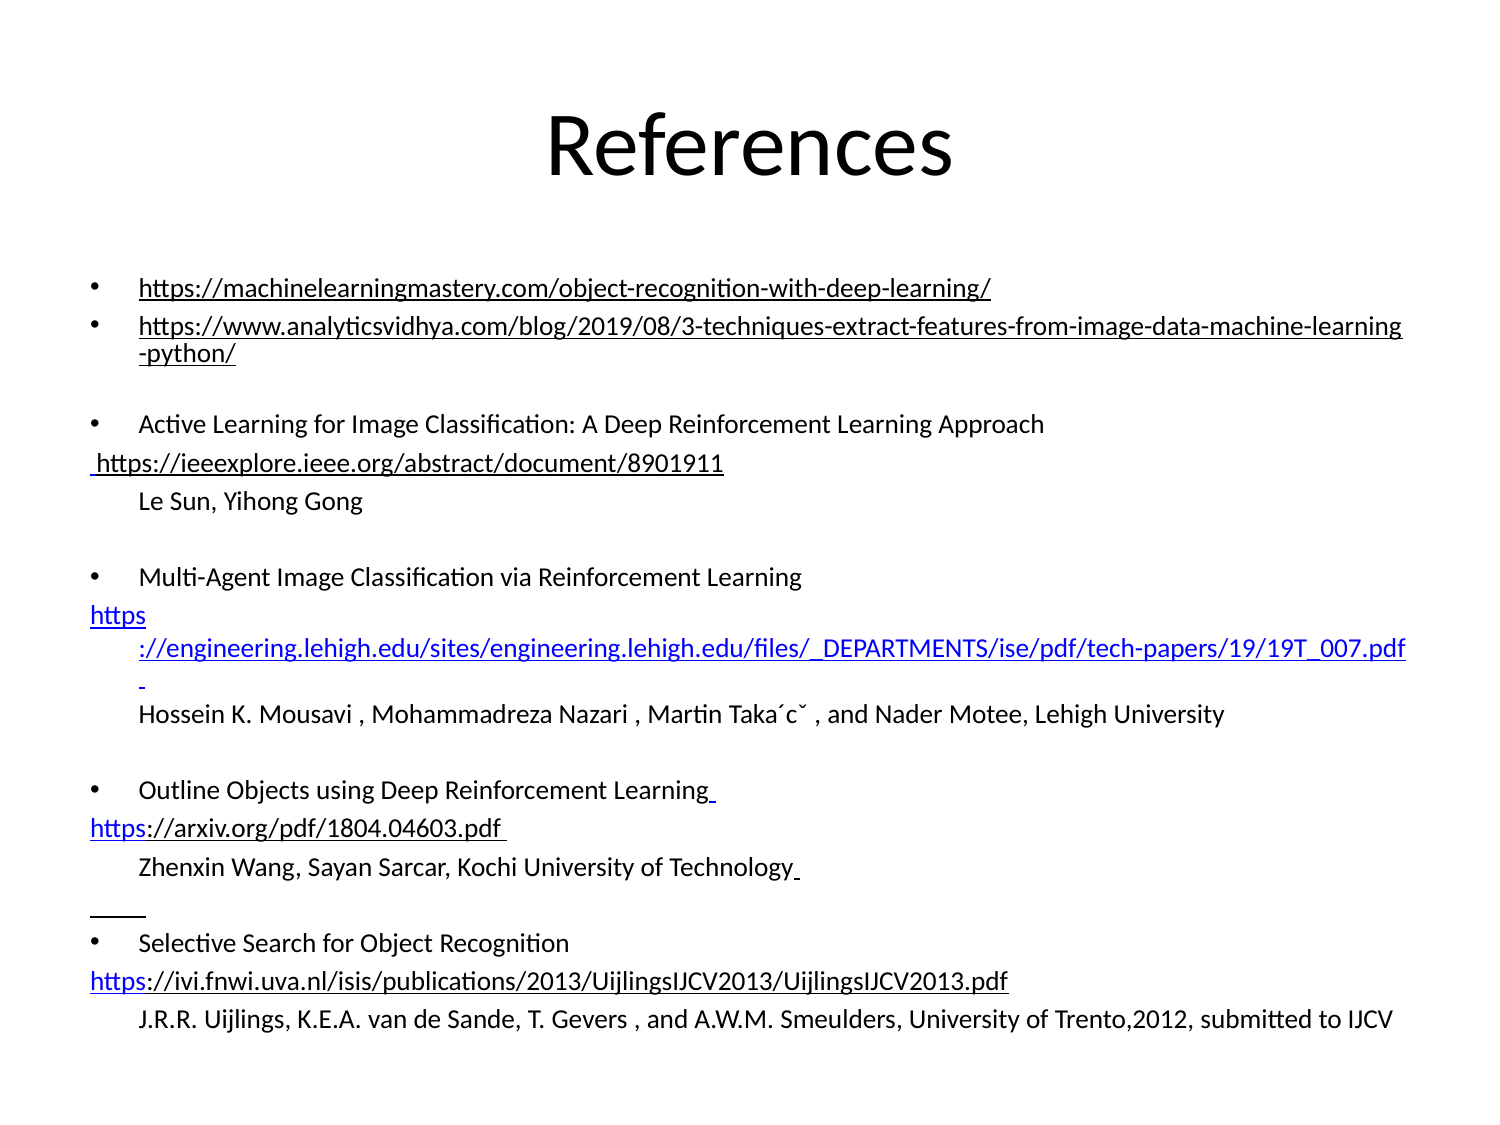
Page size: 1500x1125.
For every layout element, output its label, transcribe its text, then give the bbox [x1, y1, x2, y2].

list https://machinelearningmastery.com/object-recognition-with-deep-learning/ https://www.analyticsvidhya.com/blog/2019/08/3-techniques-extract-features-from-image-data-machine-learning-python/ Active Learning for Image Classification: A Deep Reinforcement Learning Approach https://ieeexplore.ieee.org/abstract/document/8901911 Le Sun, Yihong Gong Multi-Agent Image Classification via Reinforcement Learning https://engineering.lehigh.edu/sites/engineering.lehigh.edu/files/_DEPARTMENTS/ise/pdf/tech-papers/19/19T_007.pdf Hossein K. Mousavi , Mohammadreza Nazari , Martin Taka´cˇ , and Nader Motee, Lehigh University Outline Objects using Deep Reinforcement Learning https://arxiv.org/pdf/1804.04603.pdf Zhenxin Wang, Sayan Sarcar, Kochi University of Technology Selective Search for Object Recognition https://ivi.fnwi.uva.nl/isis/publications/2013/UijlingsIJCV2013/UijlingsIJCV2013.pdf J.R.R. Uijlings, K.E.A. van de Sande, T. Gevers , and A.W.M. Smeulders, University of Trento,2012, submitted to IJCV [75, 262, 1425, 1005]
title References [75, 45, 1425, 233]
